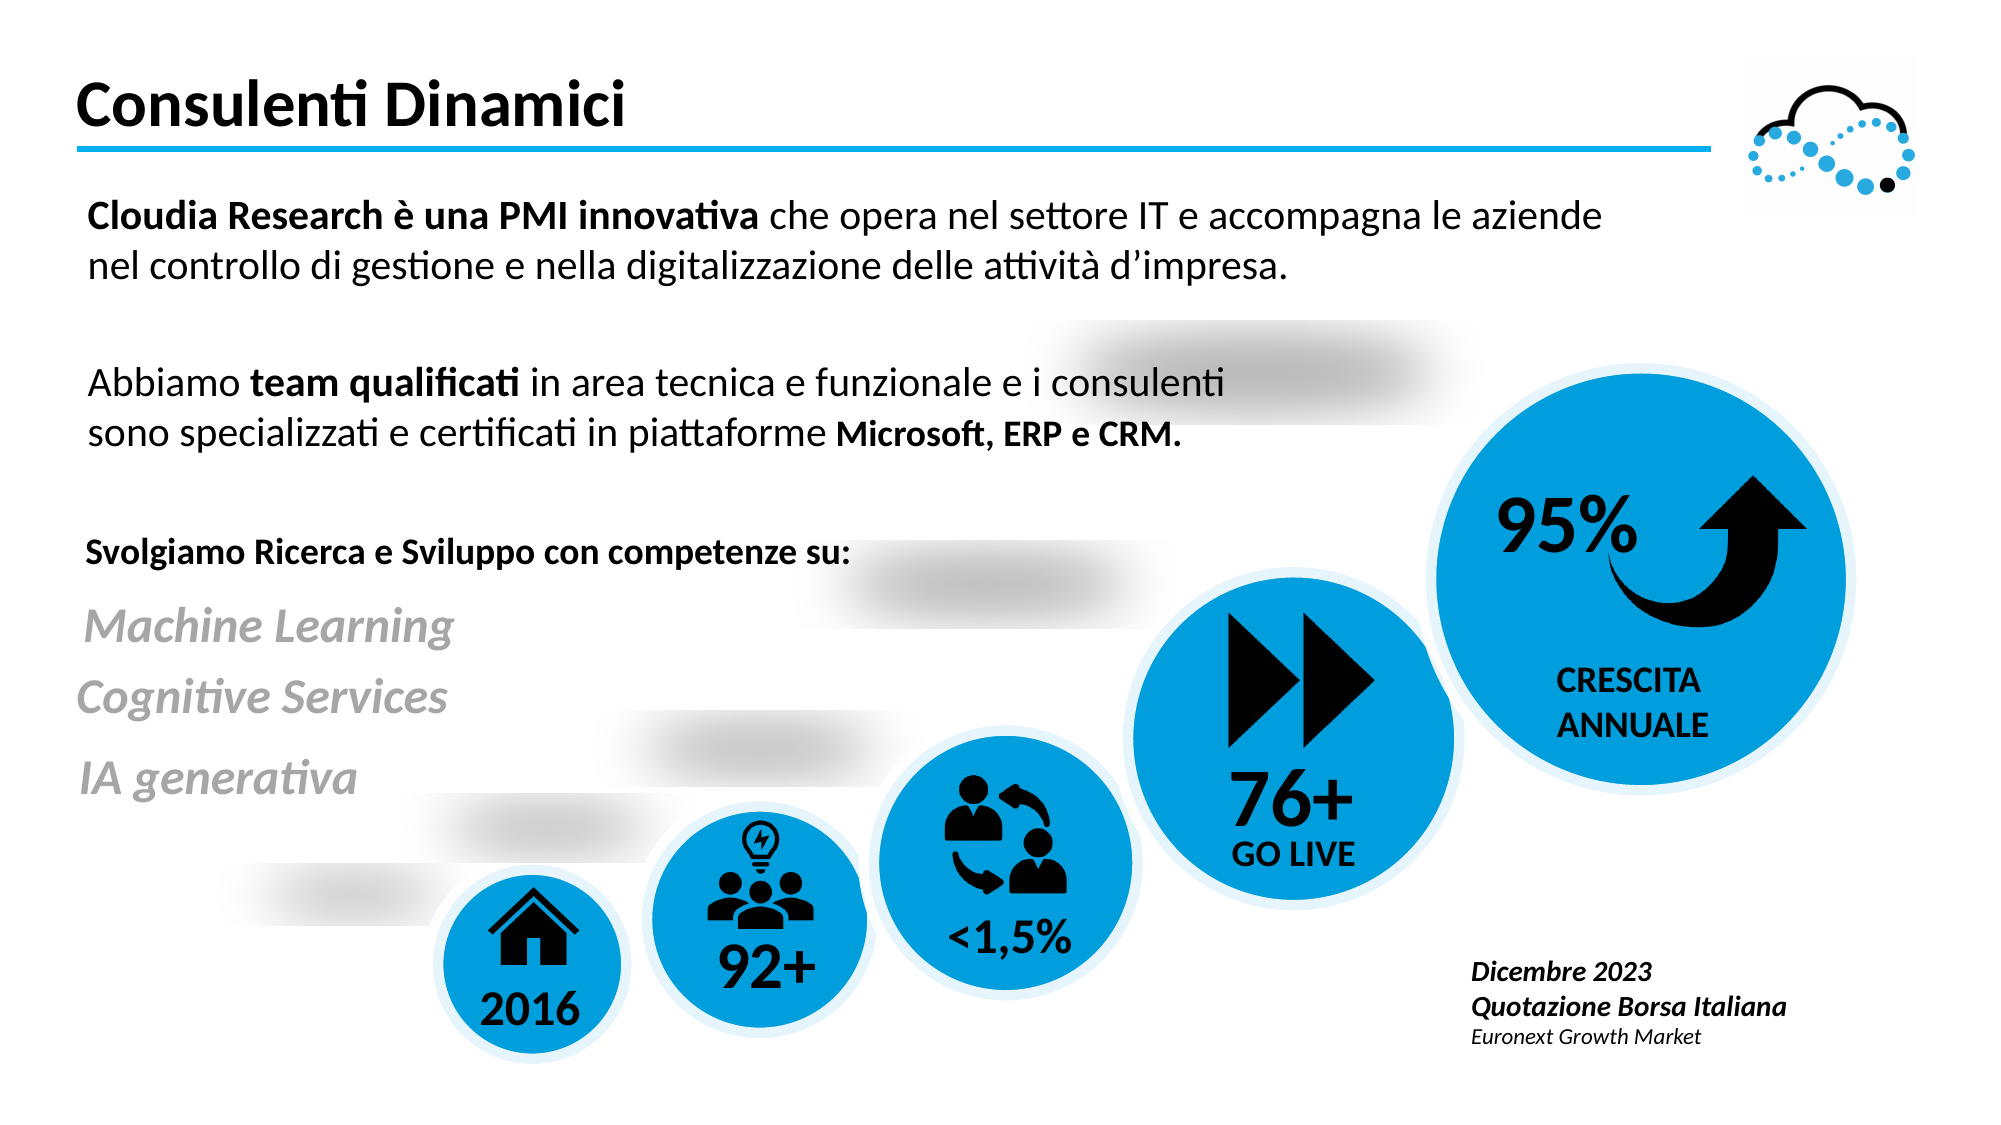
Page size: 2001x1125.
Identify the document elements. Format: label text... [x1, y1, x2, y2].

text_box Dicembre 2023 Quotazione Borsa Italiana Euronext Growth Market [1455, 944, 1816, 1057]
text_box Abbiamo team qualificati in area tecnica e funzionale e i consulenti sono specializzati e certificati in piattaforme Microsoft, ERP e CRM. [72, 347, 1320, 463]
text_box IA generativa [63, 736, 759, 812]
text_box Svolgiamo Ricerca e Sviluppo con competenze su: [70, 519, 1004, 580]
picture [641, 363, 1857, 1039]
picture [1746, 52, 1918, 219]
picture [432, 864, 632, 1064]
text_box Cloudia Research è una PMI innovativa che opera nel settore IT e accompagna le aziende nel controllo di gestione e nella digitalizzazione delle attività d’impresa. [72, 179, 1696, 295]
text_box Consulenti Dinamici [61, 52, 853, 148]
text_box Cognitive Services [54, 656, 471, 732]
text_box Machine Learning [61, 584, 478, 660]
